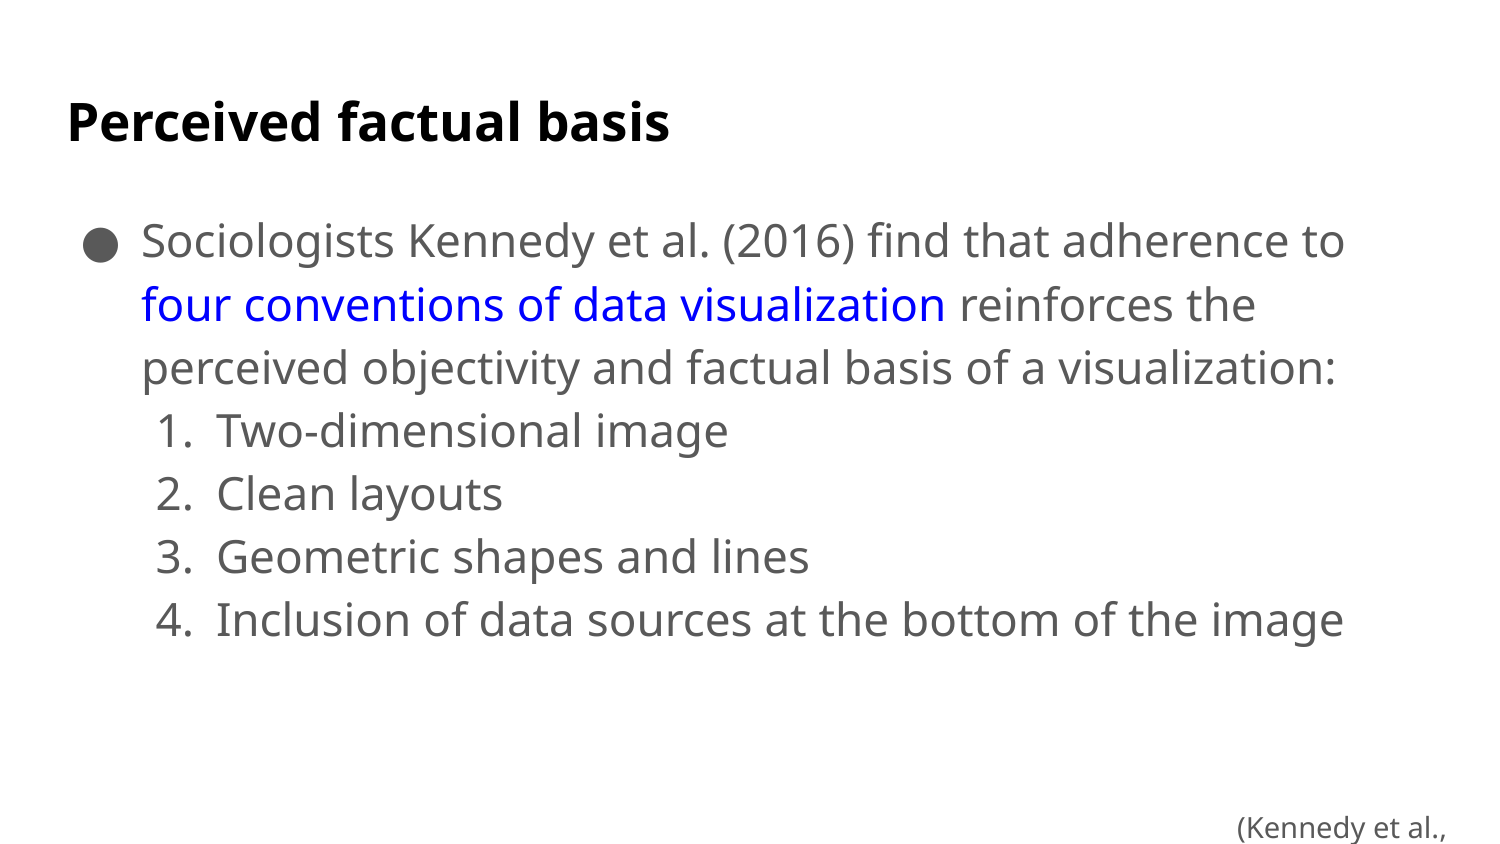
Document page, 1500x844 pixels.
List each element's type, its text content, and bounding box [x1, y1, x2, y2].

title Perceived factual basis [51, 72, 1449, 167]
list Sociologists Kennedy et al. (2016) find that adherence to four conventions of data visualization reinforces the perceived objectivity and factual basis of a visualization: Two-dimensional image Clean layouts Geometric shapes and lines Inclusion of data sources at the bottom of the image [51, 189, 1449, 789]
text_box (Kennedy et al., 2016) [1222, 777, 1500, 844]
